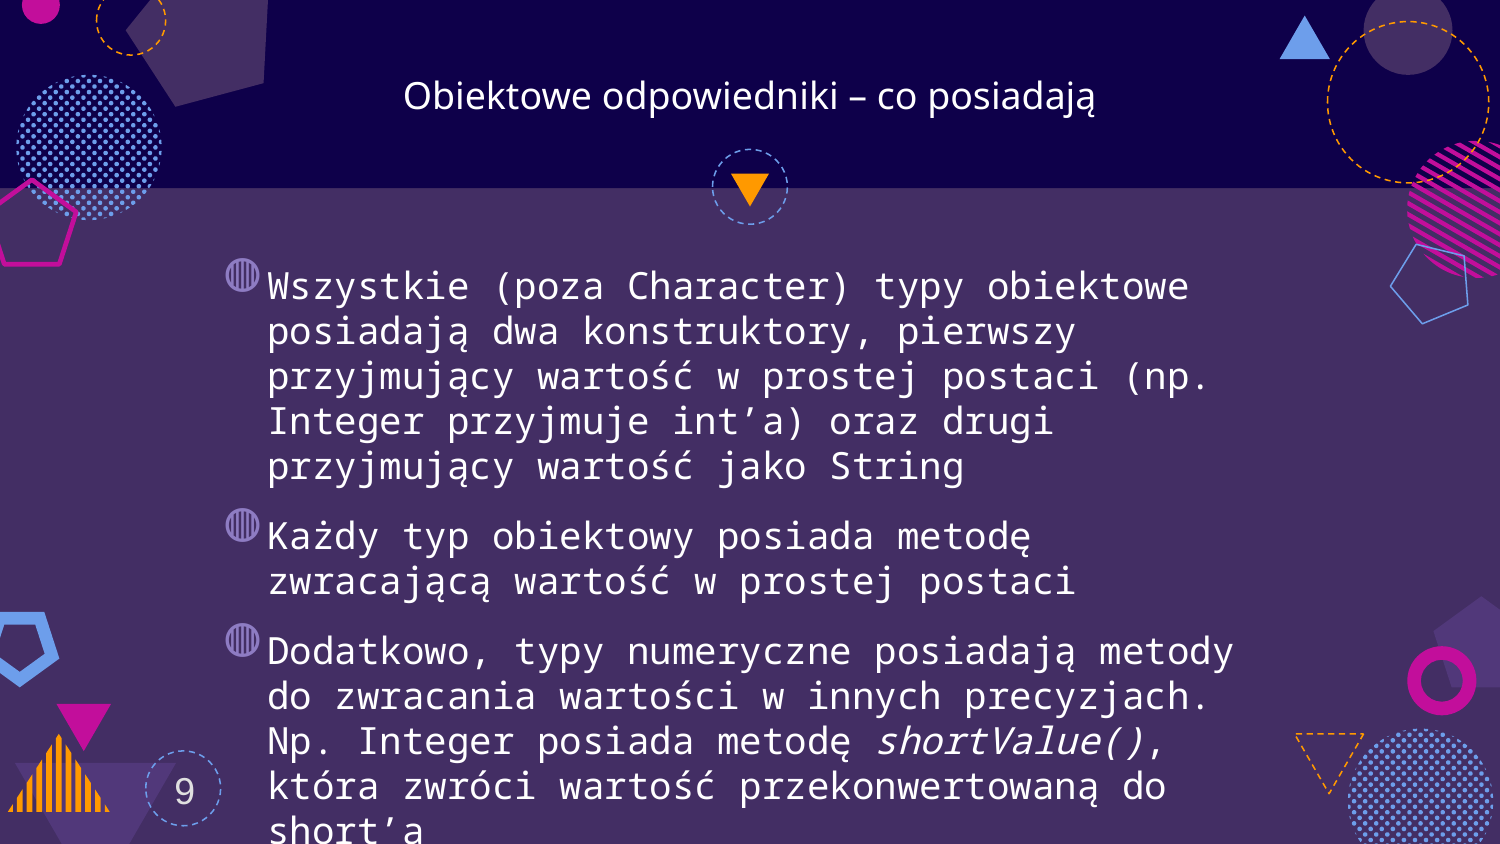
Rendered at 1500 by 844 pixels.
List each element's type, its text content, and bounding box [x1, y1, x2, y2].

list Wszystkie (poza Character) typy obiektowe posiadają dwa konstruktory, pierwszy przyjmujący wartość w prostej postaci (np. Integer przyjmuje int’a) oraz drugi przyjmujący wartość jako String Każdy typ obiektowy posiada metodę zwracającą wartość w prostej postaci Dodatkowo, typy numeryczne posiadają metody do zwracania wartości w innych precyzjach. Np. Integer posiada metodę shortValue(), która zwróci wartość przekonwertowaną do short’a [205, 246, 1280, 740]
title Obiektowe odpowiedniki – co posiadają [335, 0, 1165, 189]
text_box 9 [148, 759, 221, 820]
